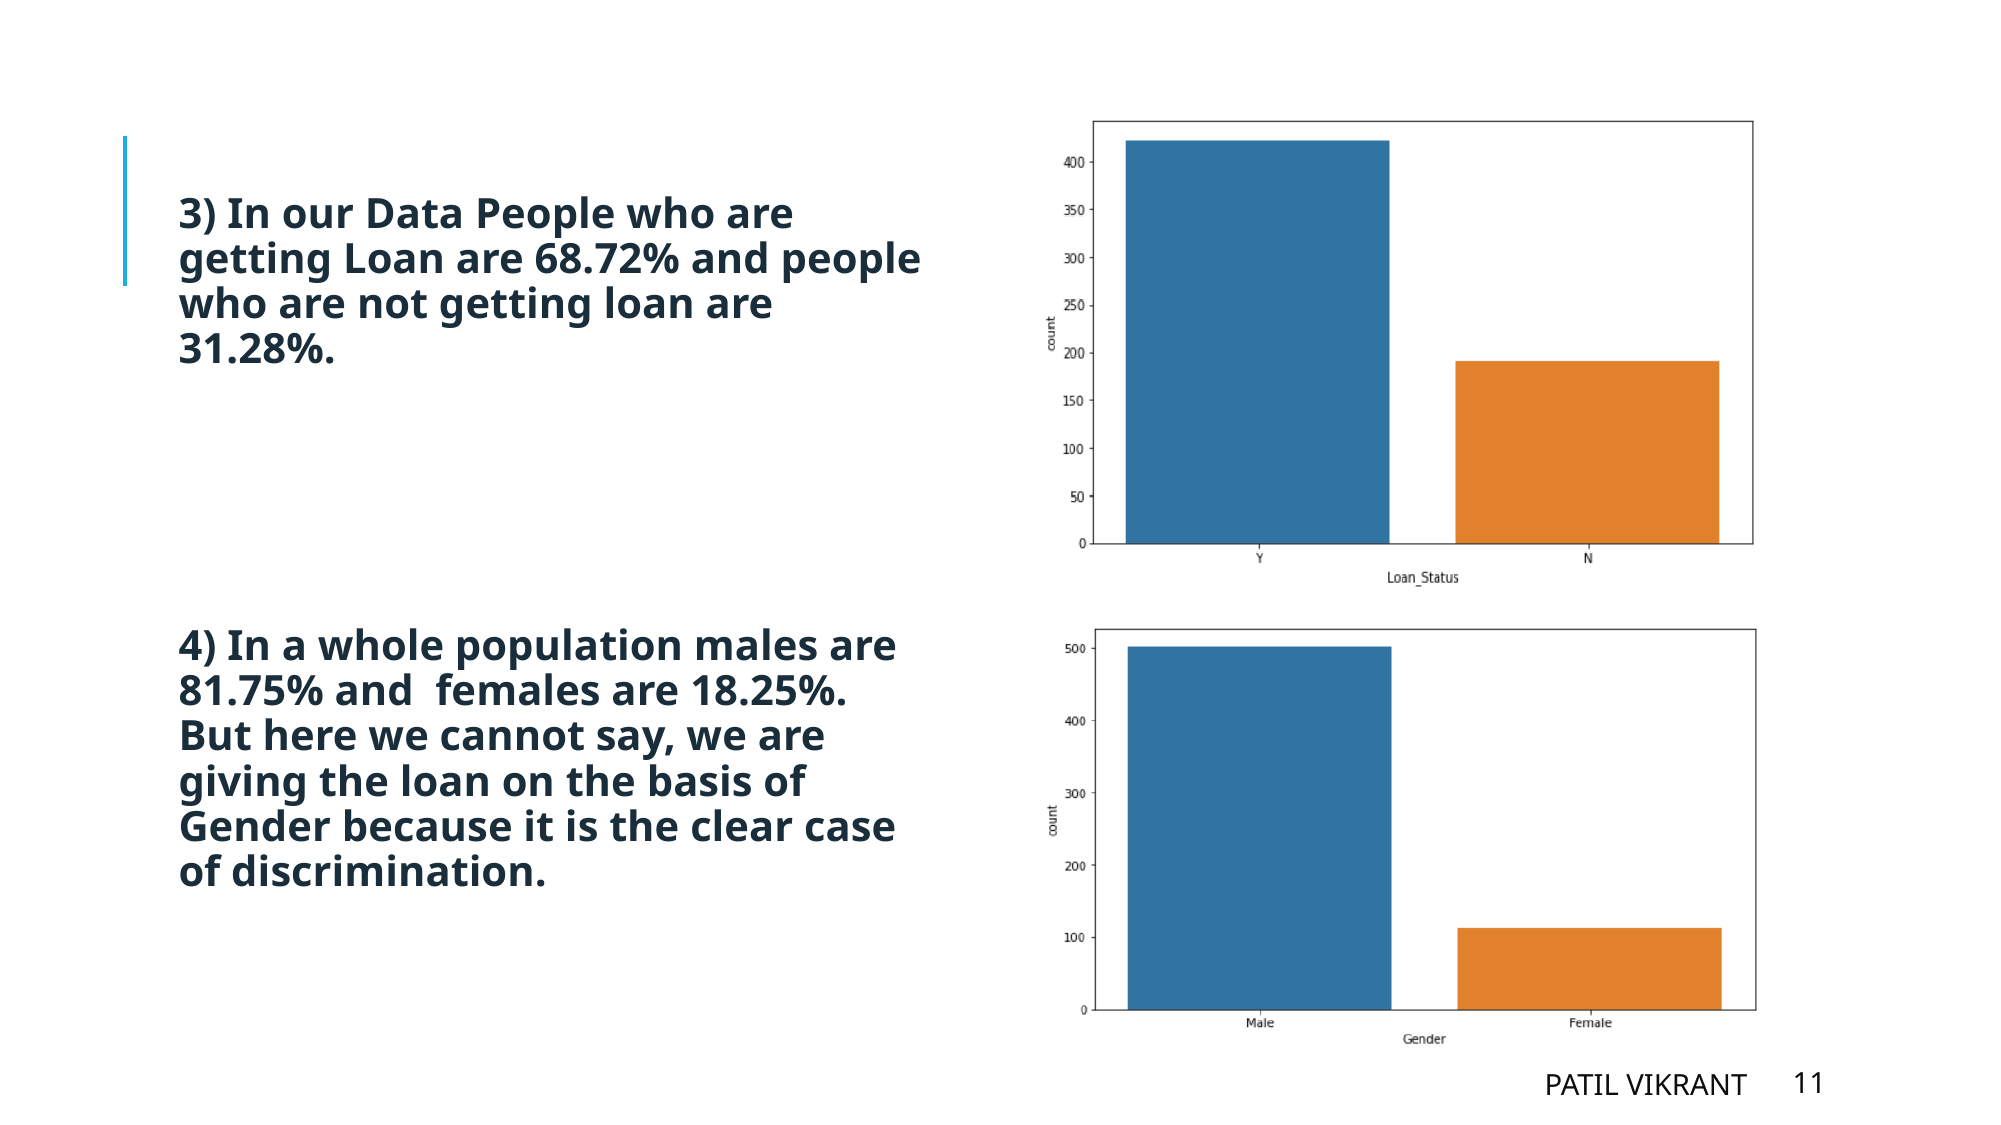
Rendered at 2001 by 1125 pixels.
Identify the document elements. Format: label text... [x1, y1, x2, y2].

list 3) In our Data People who are getting Loan are 68.72% and people who are not getting loan are 31.28%. 4) In a whole population males are 81.75% and females are 18.25%. But here we cannot say, we are giving the loan on the basis of Gender because it is the clear case of discrimination. [170, 105, 938, 1035]
slide_number 11 [1777, 1061, 1938, 1107]
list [1047, 621, 1793, 1049]
footer Patil Vikrant [794, 1061, 1763, 1107]
picture [1036, 105, 1804, 609]
